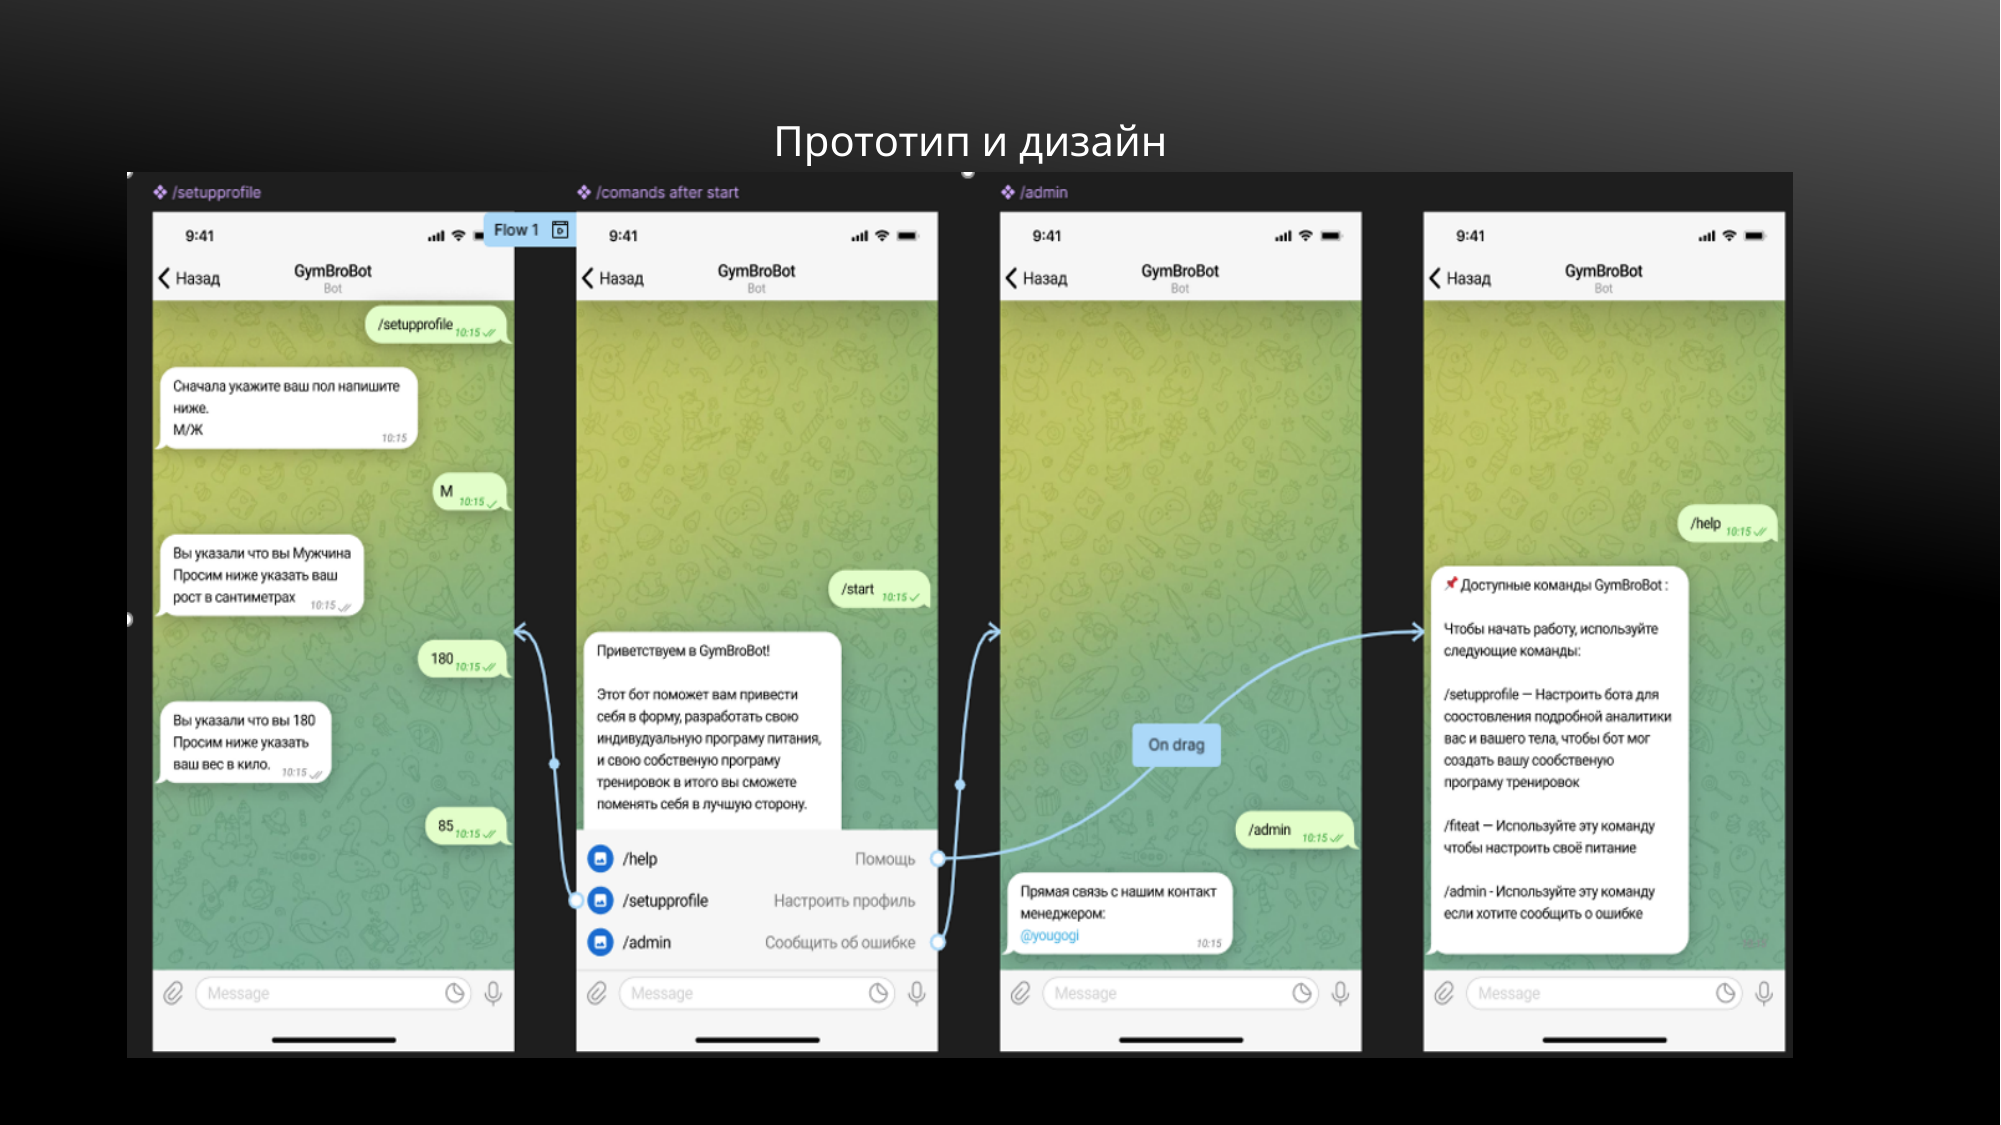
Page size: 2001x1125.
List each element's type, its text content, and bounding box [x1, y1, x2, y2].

text_box Прототип и дизайн [671, 107, 1270, 171]
picture [126, 172, 1794, 1059]
